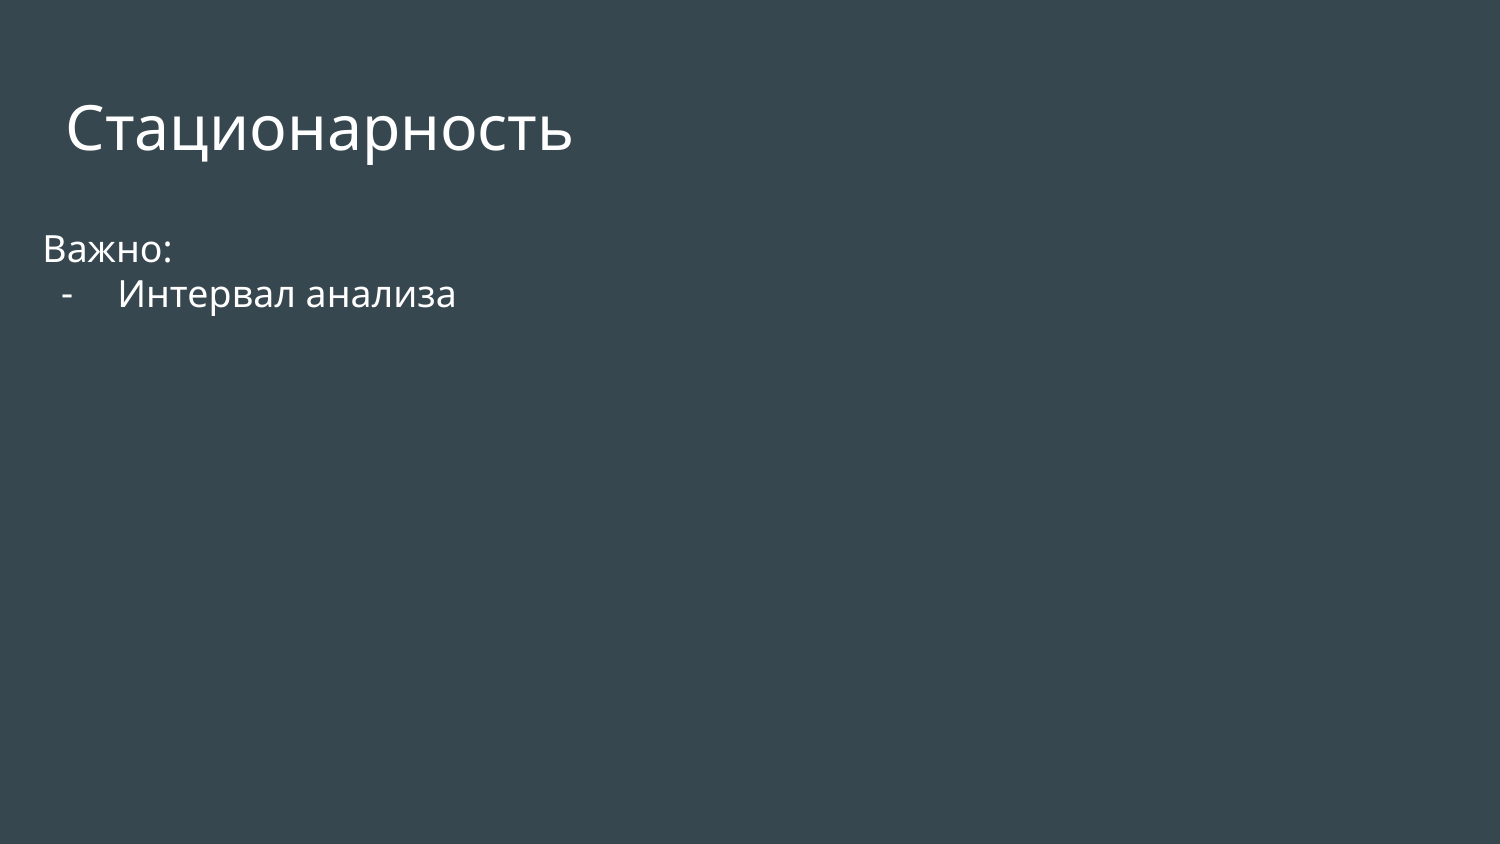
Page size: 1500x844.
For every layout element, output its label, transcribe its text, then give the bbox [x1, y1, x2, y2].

text_box Стационарность [51, 72, 1449, 167]
text_box Важно: Интервал анализа [27, 209, 1488, 680]
